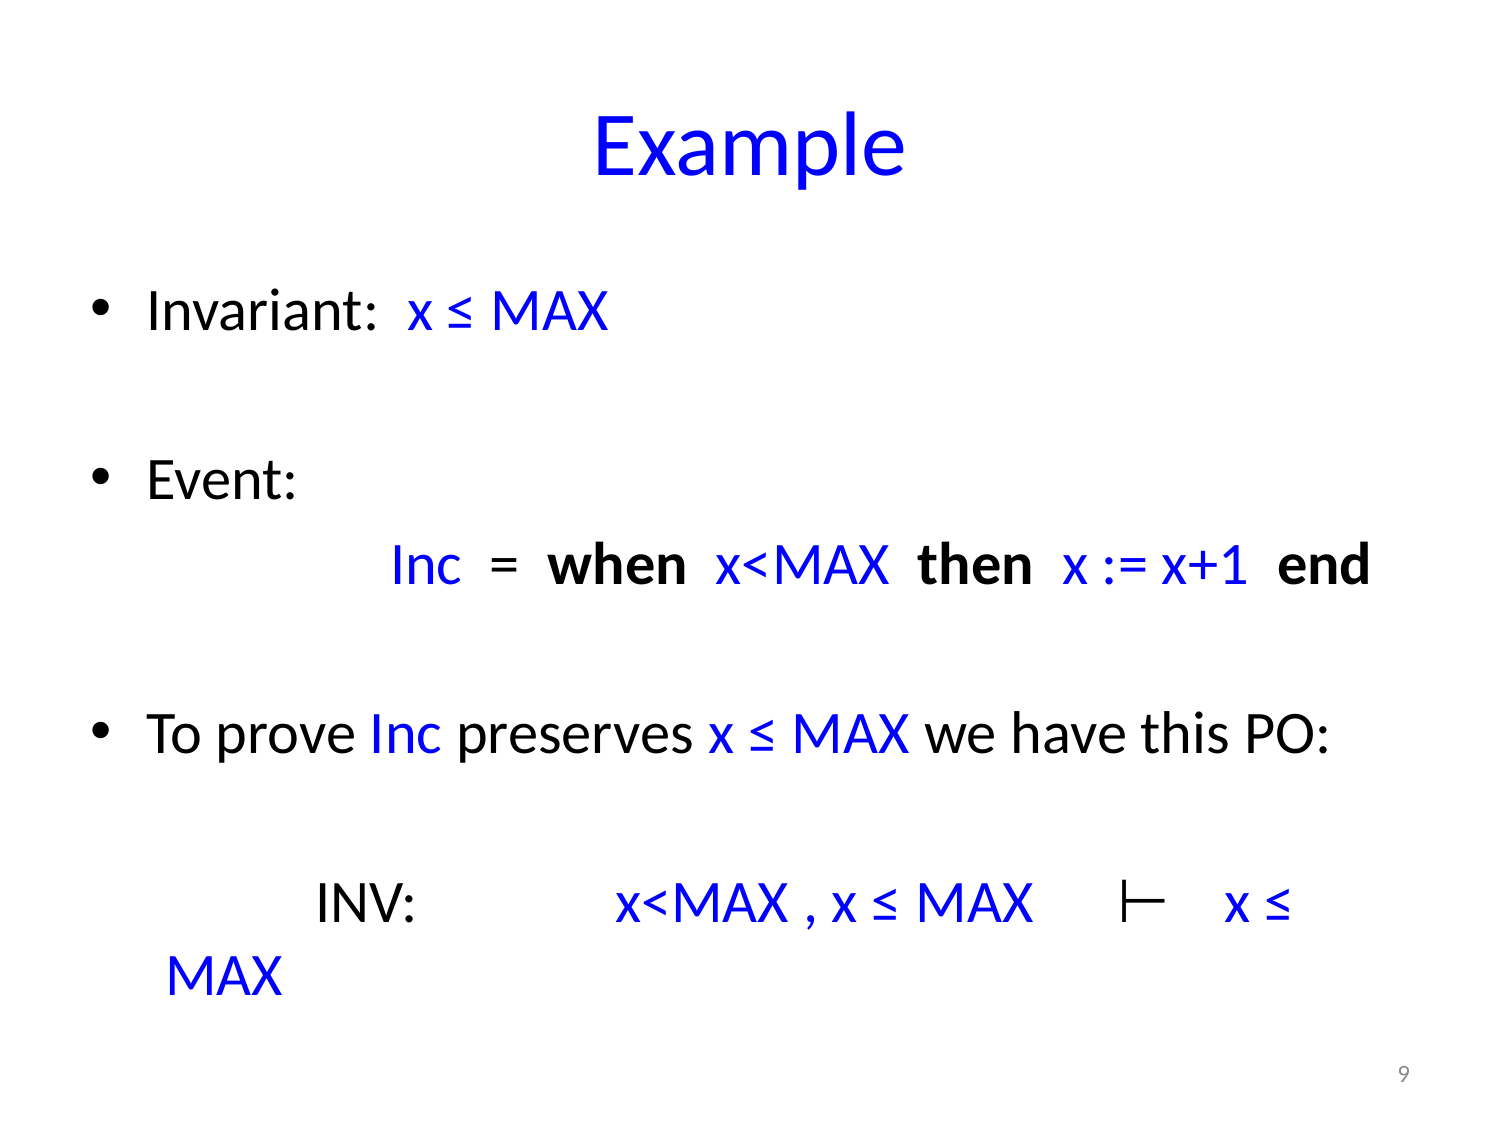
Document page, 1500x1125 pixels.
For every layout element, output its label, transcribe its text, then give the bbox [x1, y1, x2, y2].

slide_number 9 [1074, 1042, 1425, 1103]
title Example [75, 45, 1425, 233]
list Invariant: x ≤ MAX Event: Inc = when x<MAX then x := x+1 end To prove Inc preserves x ≤ MAX we have this PO: INV: x<MAX , x ≤ MAX ⊢ x ≤ MAX [75, 262, 1425, 1059]
